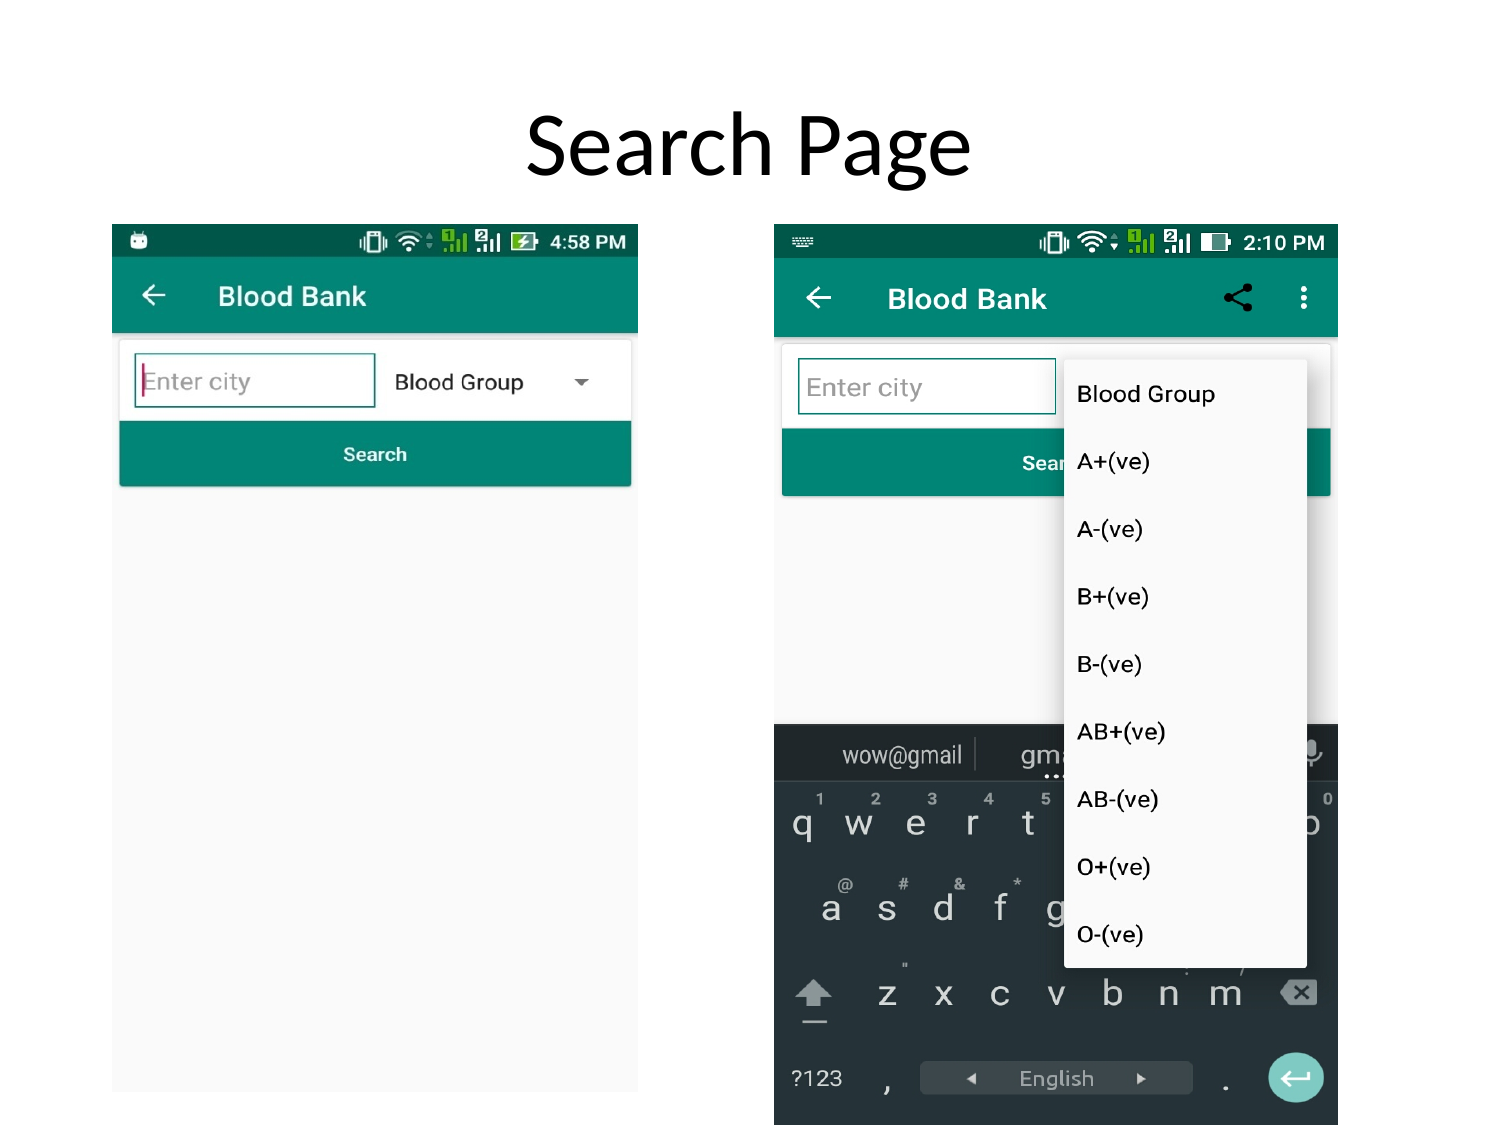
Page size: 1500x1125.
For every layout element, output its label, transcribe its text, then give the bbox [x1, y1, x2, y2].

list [112, 224, 638, 1092]
title Search Page [75, 45, 1425, 233]
picture [774, 224, 1338, 1125]
